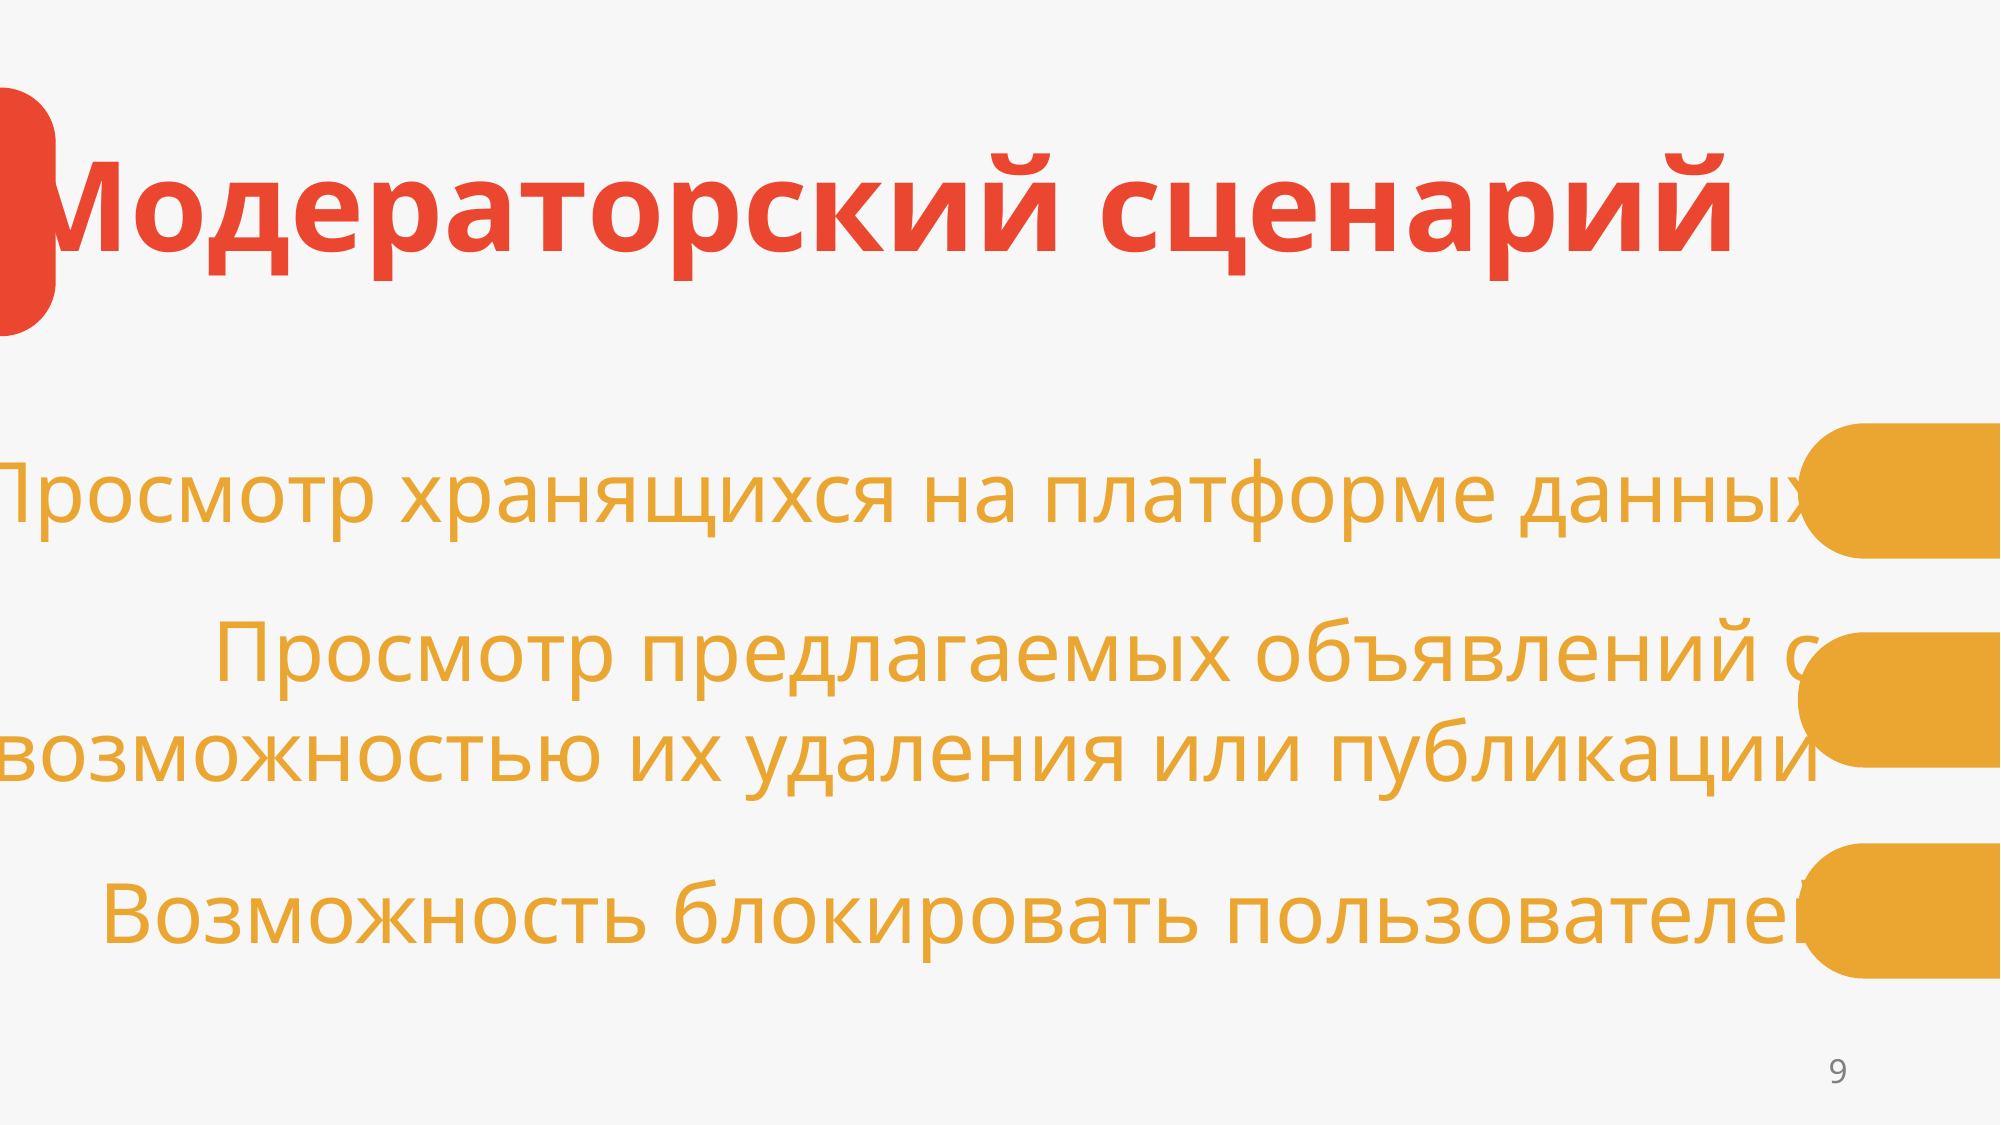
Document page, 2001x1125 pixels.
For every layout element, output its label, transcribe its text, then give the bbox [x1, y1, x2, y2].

text_box Просмотр предлагаемых объявлений с возможностью их удаления или публикации [0, 591, 1839, 806]
text_box [0, 86, 57, 338]
text_box Просмотр хранящихся на платформе данных [0, 431, 1829, 547]
slide_number 9 [1412, 1042, 1863, 1103]
text_box [1796, 422, 2000, 560]
text_box [1839, 631, 2000, 769]
text_box Модераторский сценарий [53, 119, 1756, 285]
text_box [1796, 842, 2000, 980]
text_box Возможность блокировать пользователей [84, 852, 1827, 968]
